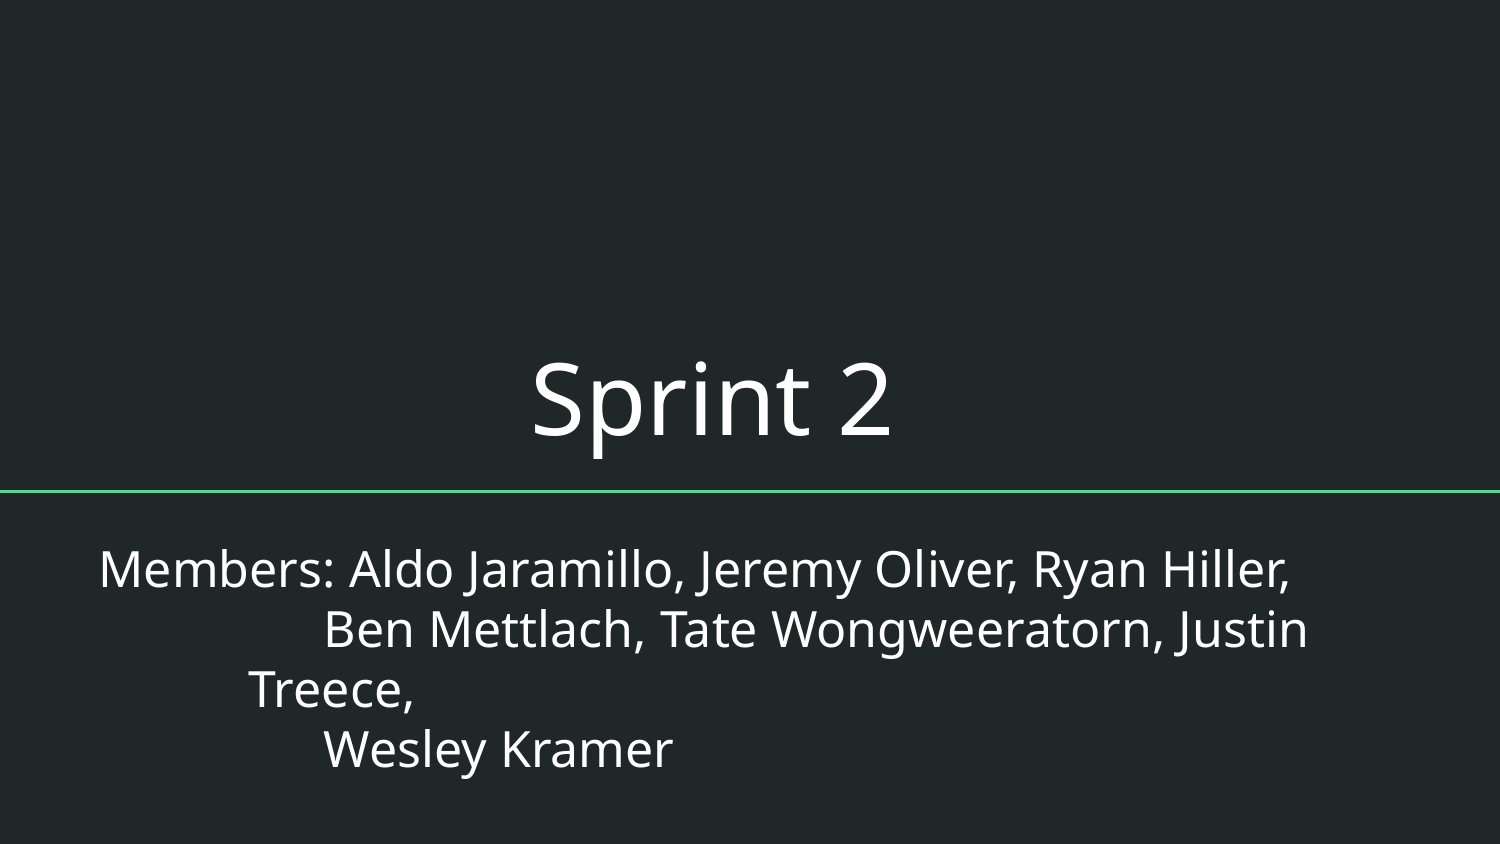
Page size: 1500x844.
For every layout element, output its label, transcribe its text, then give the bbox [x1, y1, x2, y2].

subtitle Members: Aldo Jaramillo, Jeremy Oliver, Ryan Hiller, Ben Mettlach, Tate Wongweeratorn, Justin Treece, Wesley Kramer [83, 522, 1460, 770]
title Sprint 2 [515, 209, 1500, 471]
